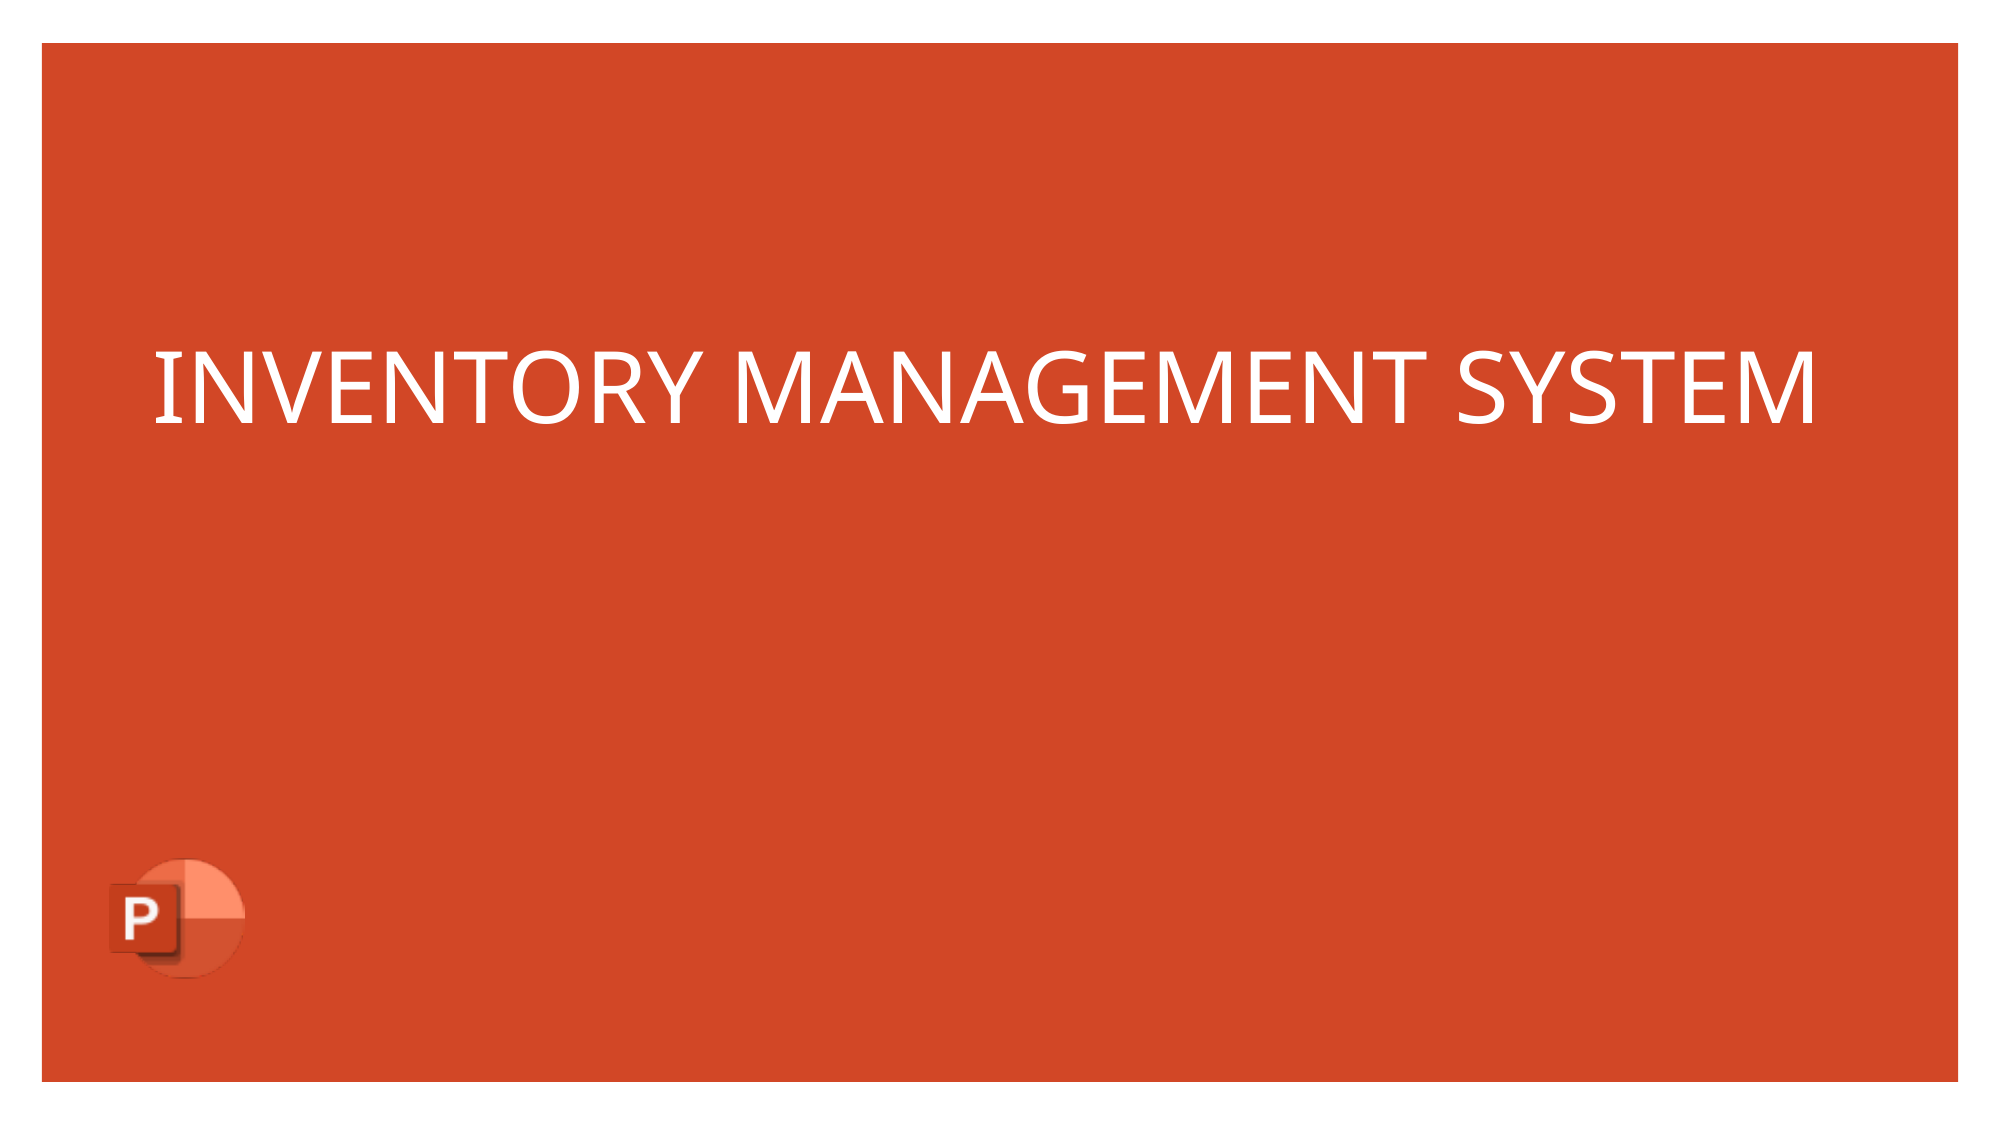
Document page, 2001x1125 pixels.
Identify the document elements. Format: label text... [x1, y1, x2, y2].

picture [109, 851, 245, 987]
title INVENTORY MANAGEMENT SYSTEM [137, 190, 1863, 583]
